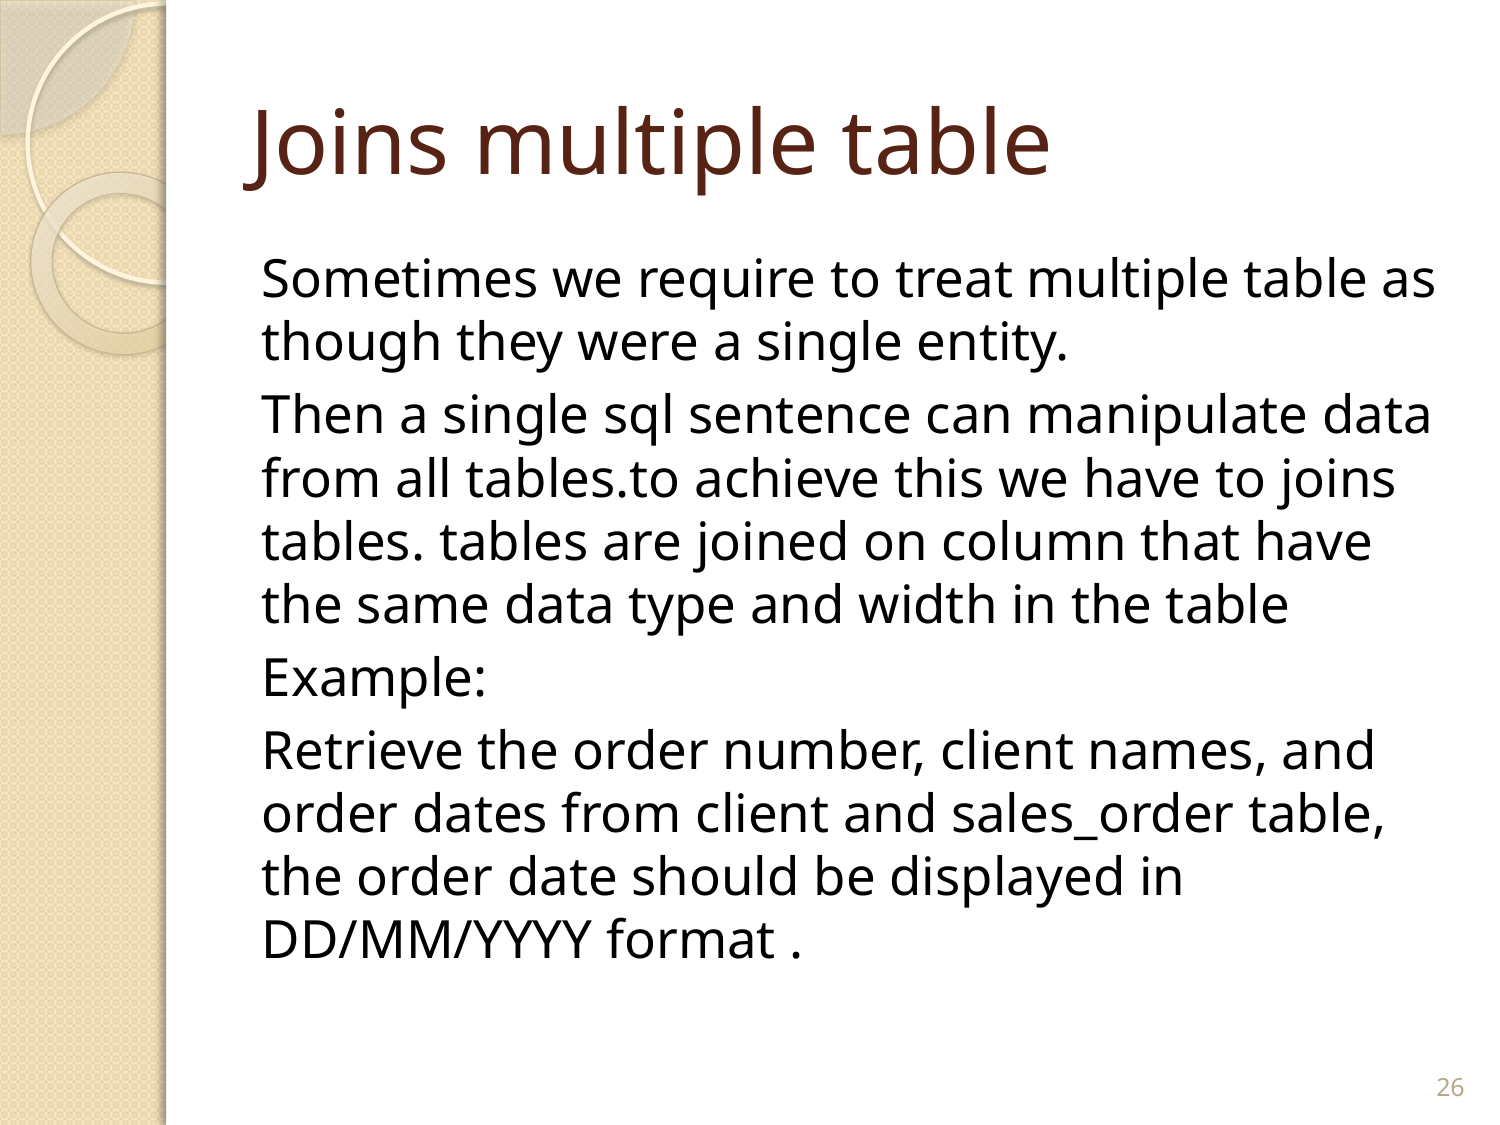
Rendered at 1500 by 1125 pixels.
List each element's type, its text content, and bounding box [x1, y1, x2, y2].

slide_number 26 [1413, 1034, 1488, 1113]
list Sometimes we require to treat multiple table as though they were a single entity. Then a single sql sentence can manipulate data from all tables.to achieve this we have to joins tables. tables are joined on column that have the same data type and width in the table Example: Retrieve the order number, client names, and order dates from client and sales_order table, the order date should be displayed in DD/MM/YYYY format . [235, 237, 1466, 1025]
title Joins multiple table [235, 45, 1466, 233]
